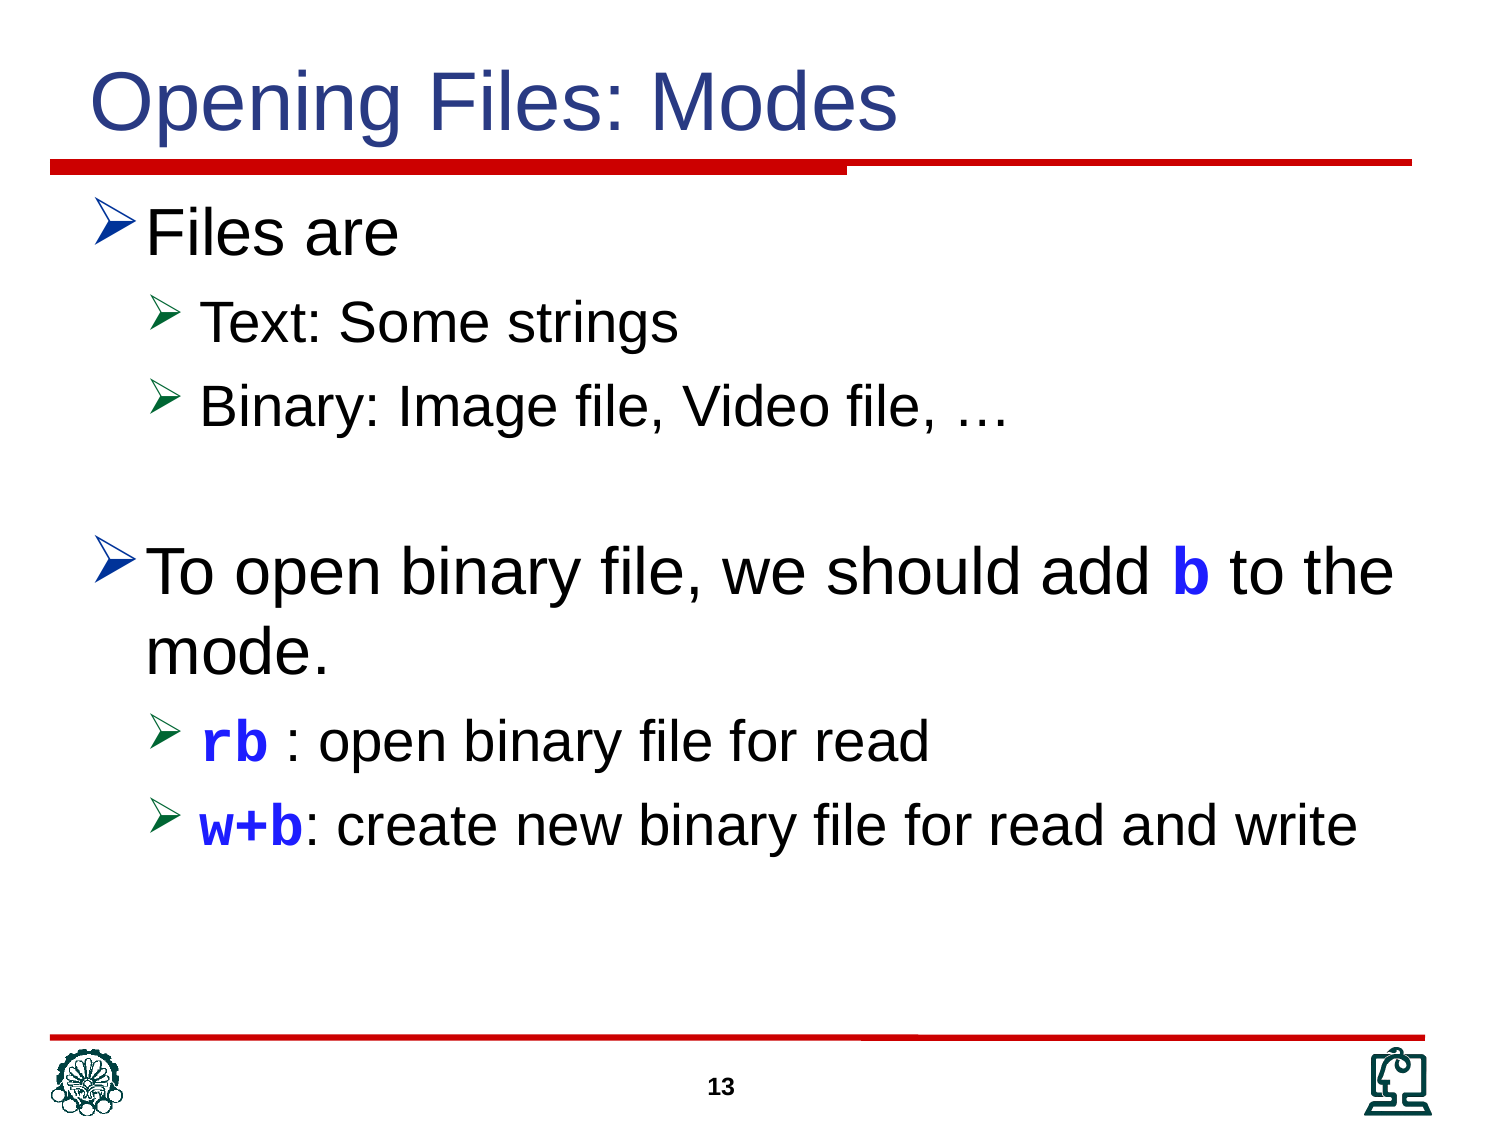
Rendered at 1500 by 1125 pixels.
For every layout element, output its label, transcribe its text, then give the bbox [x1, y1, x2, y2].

text_box 13 [650, 1062, 750, 1103]
text_box Files are Text: Some strings Binary: Image file, Video file, … To open binary file, we should add b to the mode. rb : open binary file for read w+b: create new binary file for read and write [74, 181, 1500, 988]
picture [1362, 1045, 1438, 1119]
text_box Opening Files: Modes [74, 24, 1425, 155]
picture [50, 1047, 125, 1118]
